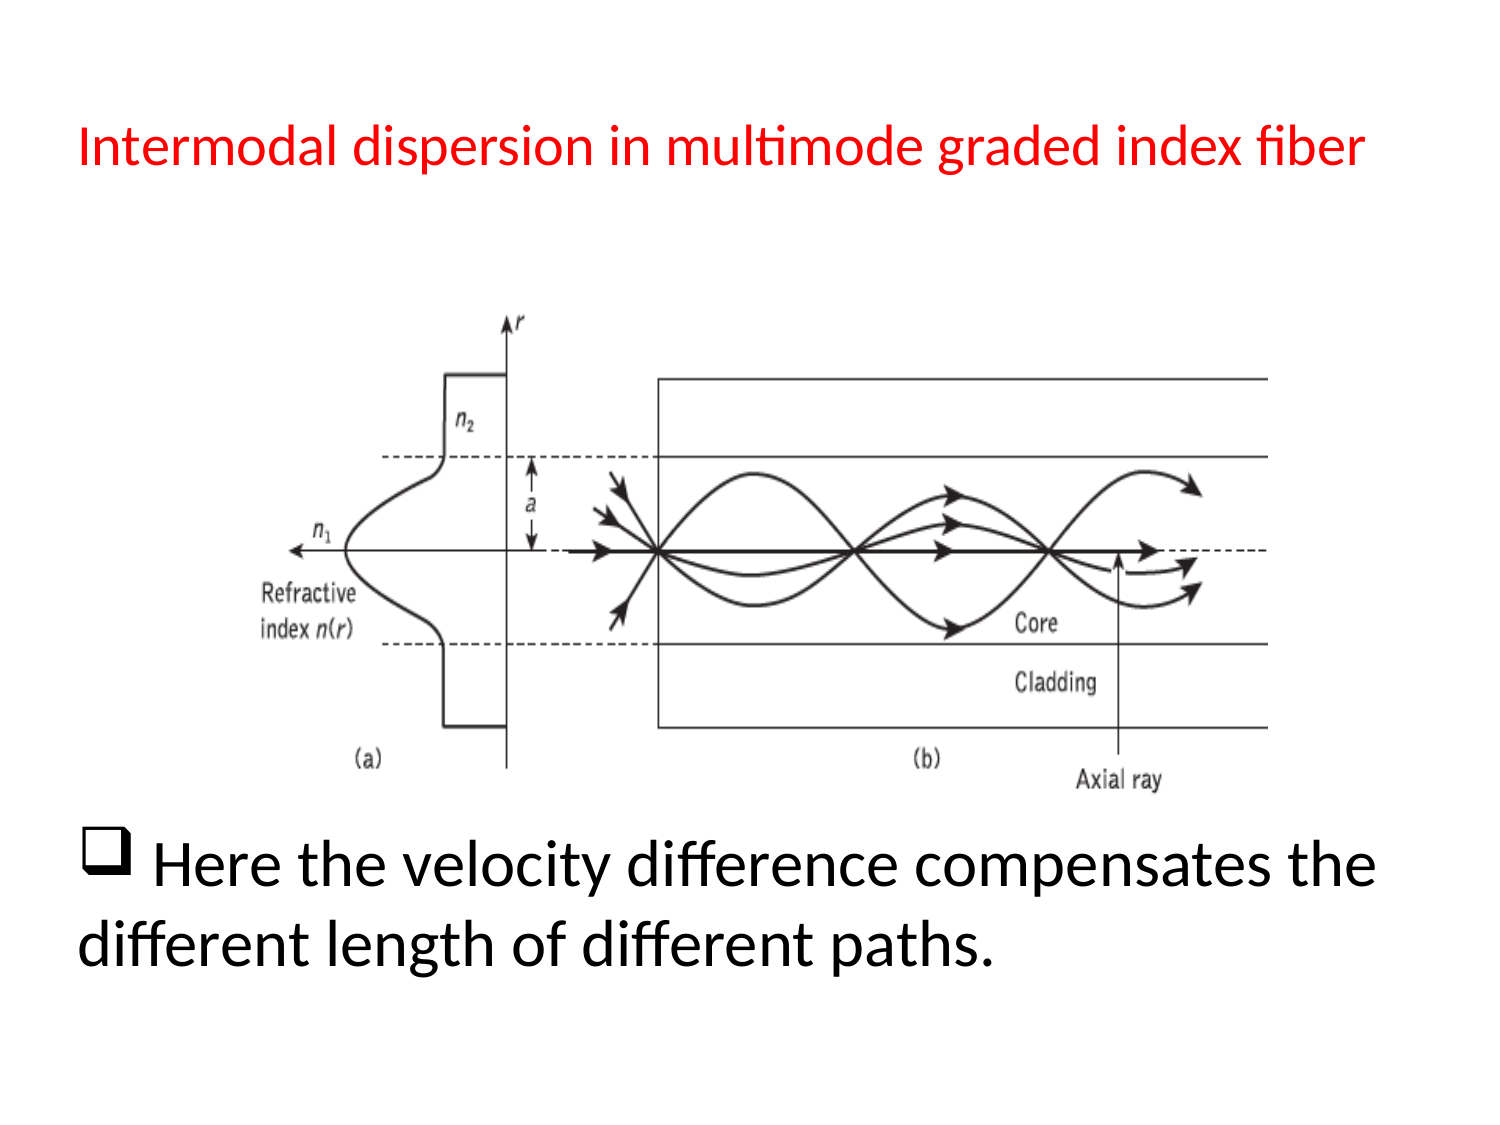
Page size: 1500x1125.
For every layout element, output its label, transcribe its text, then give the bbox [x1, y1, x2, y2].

text_box Here the velocity difference compensates the different length of different paths. [62, 812, 1425, 988]
picture [237, 287, 1268, 803]
text_box Intermodal dispersion in multimode graded index fiber [62, 99, 1450, 185]
